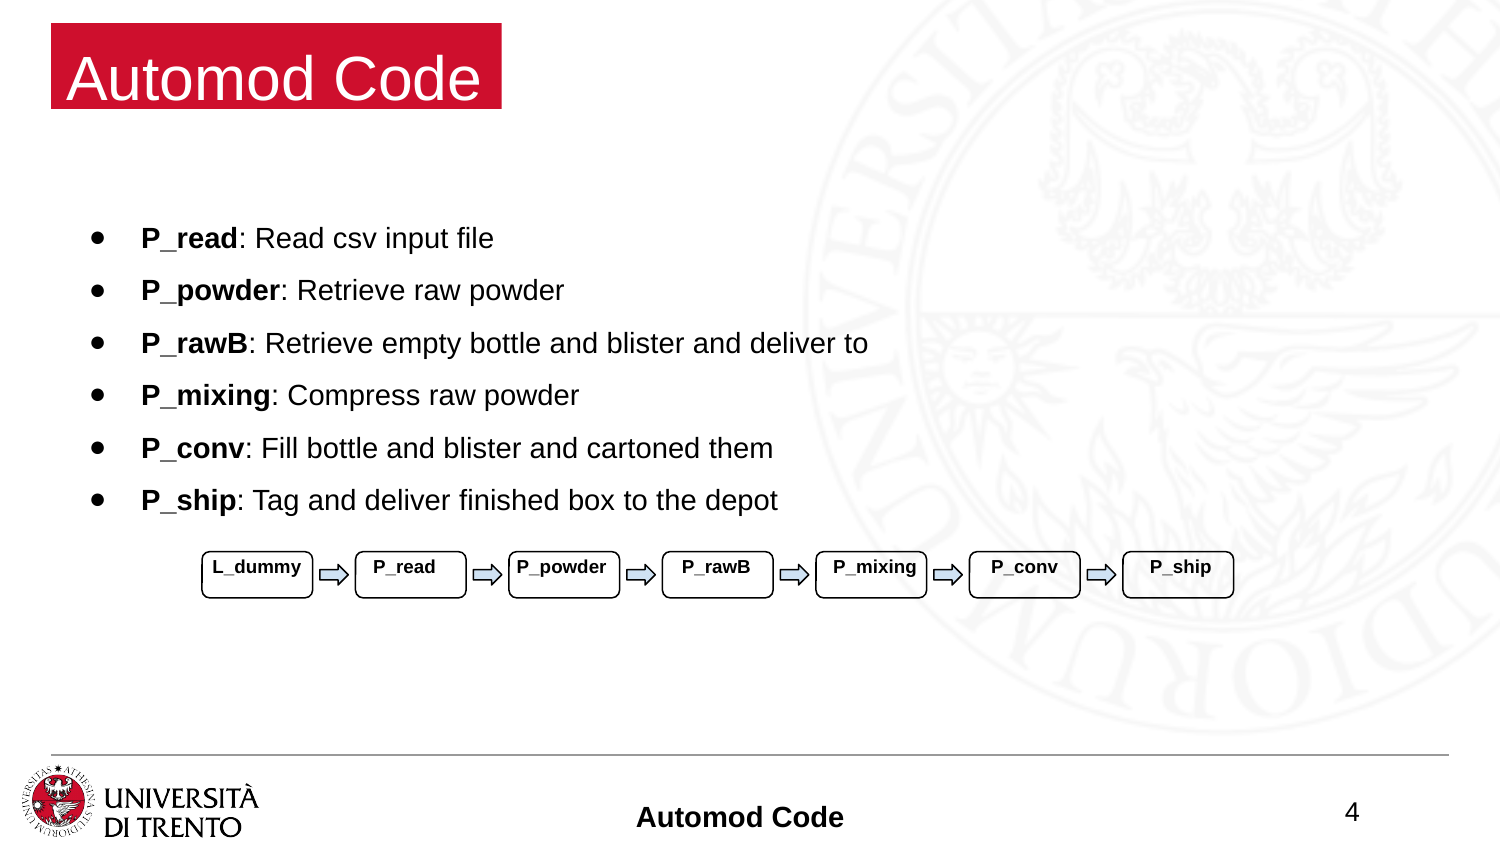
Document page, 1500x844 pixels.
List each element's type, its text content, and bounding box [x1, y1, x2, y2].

text_box [628, 564, 656, 586]
text_box [328, 564, 349, 586]
text_box [662, 552, 774, 598]
slide_number ‹#› [1329, 779, 1420, 844]
text_box L_dummy [197, 543, 328, 589]
text_box Automod Code [51, 23, 502, 109]
picture [21, 764, 263, 841]
text_box [473, 564, 501, 586]
text_box Automod Code [620, 783, 1229, 821]
text_box P_rawB [666, 543, 792, 589]
text_box P_powder [501, 543, 628, 589]
picture [798, 0, 1500, 742]
text_box P_read: Read csv input file P_powder: Retrieve raw powder P_rawB: Retrieve empty bottle and blister and deliver to P_mixing: Compress raw powder P_conv: Fill bottle and blister and cartoned them P_ship: Tag and deliver finished box to the depot [51, 151, 792, 532]
text_box [508, 589, 620, 598]
text_box P_read [358, 543, 457, 589]
text_box [355, 551, 467, 598]
text_box [201, 589, 313, 598]
